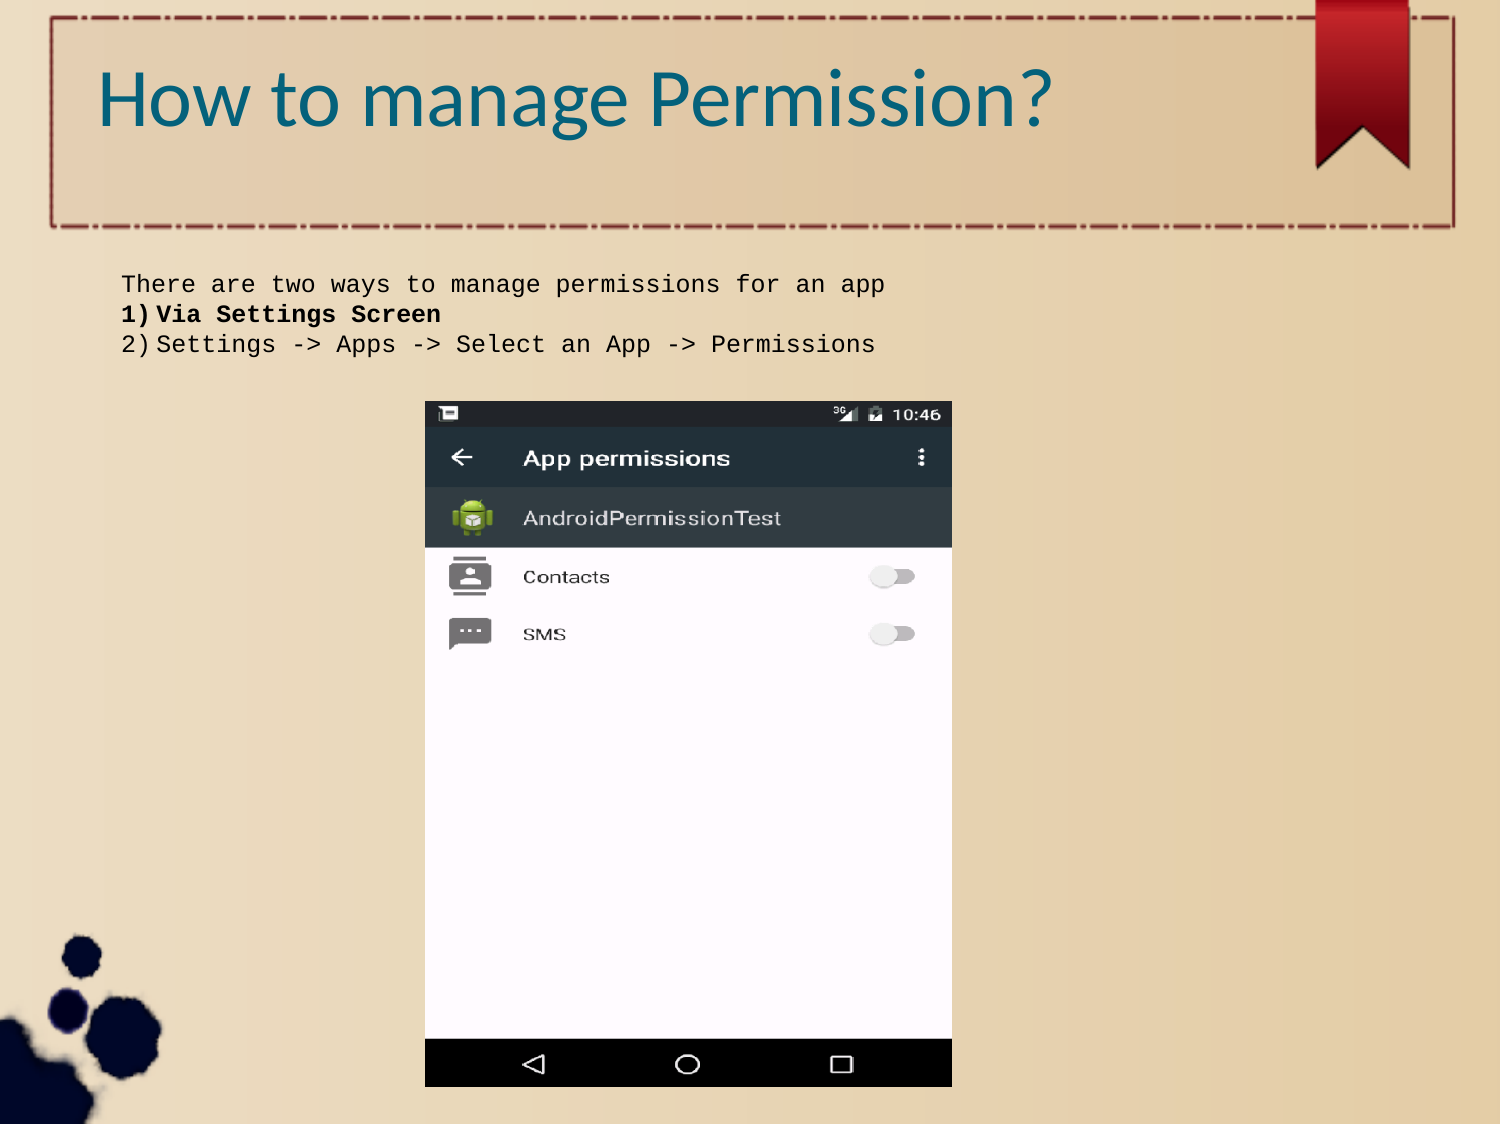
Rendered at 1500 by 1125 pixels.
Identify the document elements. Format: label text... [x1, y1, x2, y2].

text_box There are two ways to manage permissions for an app Via Settings Screen Settings -> Apps -> Select an App -> Permissions [106, 259, 1394, 390]
text_box How to manage Permission? [82, 35, 1288, 245]
picture [0, 0, 1500, 1124]
